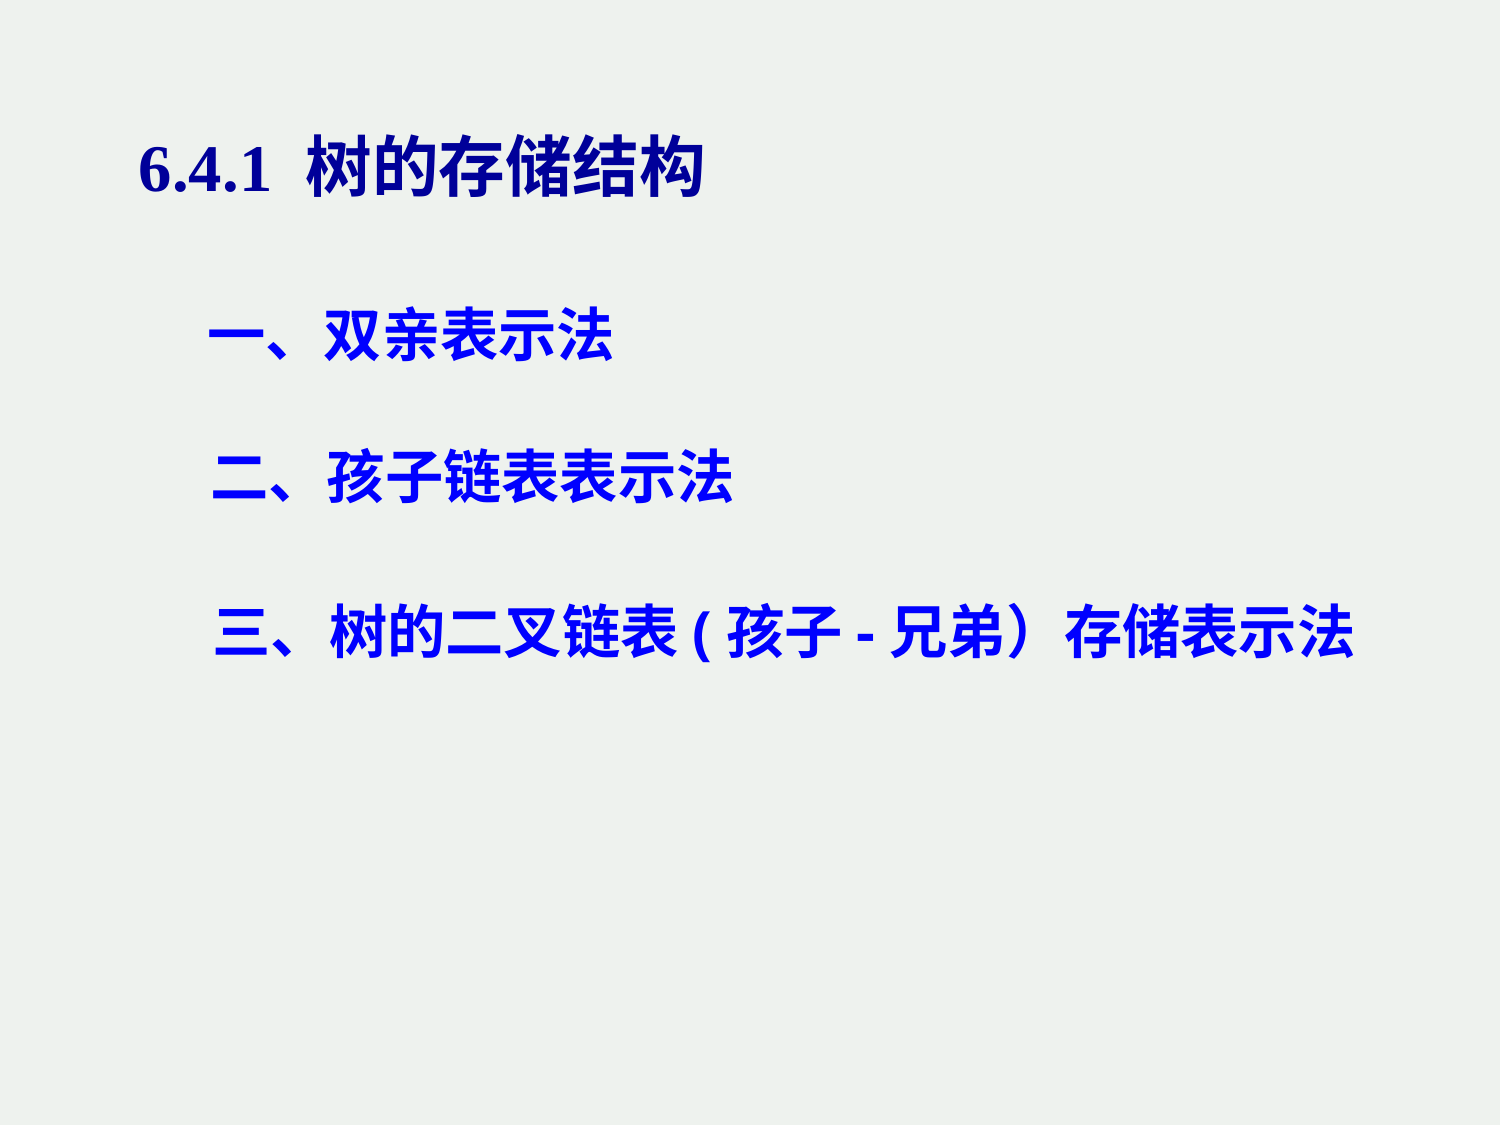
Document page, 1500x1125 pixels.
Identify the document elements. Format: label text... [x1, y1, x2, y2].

text_box 一、双亲表示法 [192, 290, 668, 376]
text_box 三、树的二叉链表(孩子-兄弟）存储表示法 [197, 574, 1376, 673]
text_box 6.4.1 树的存储结构 [123, 117, 762, 213]
text_box 二、孩子链表表示法 [195, 432, 798, 518]
